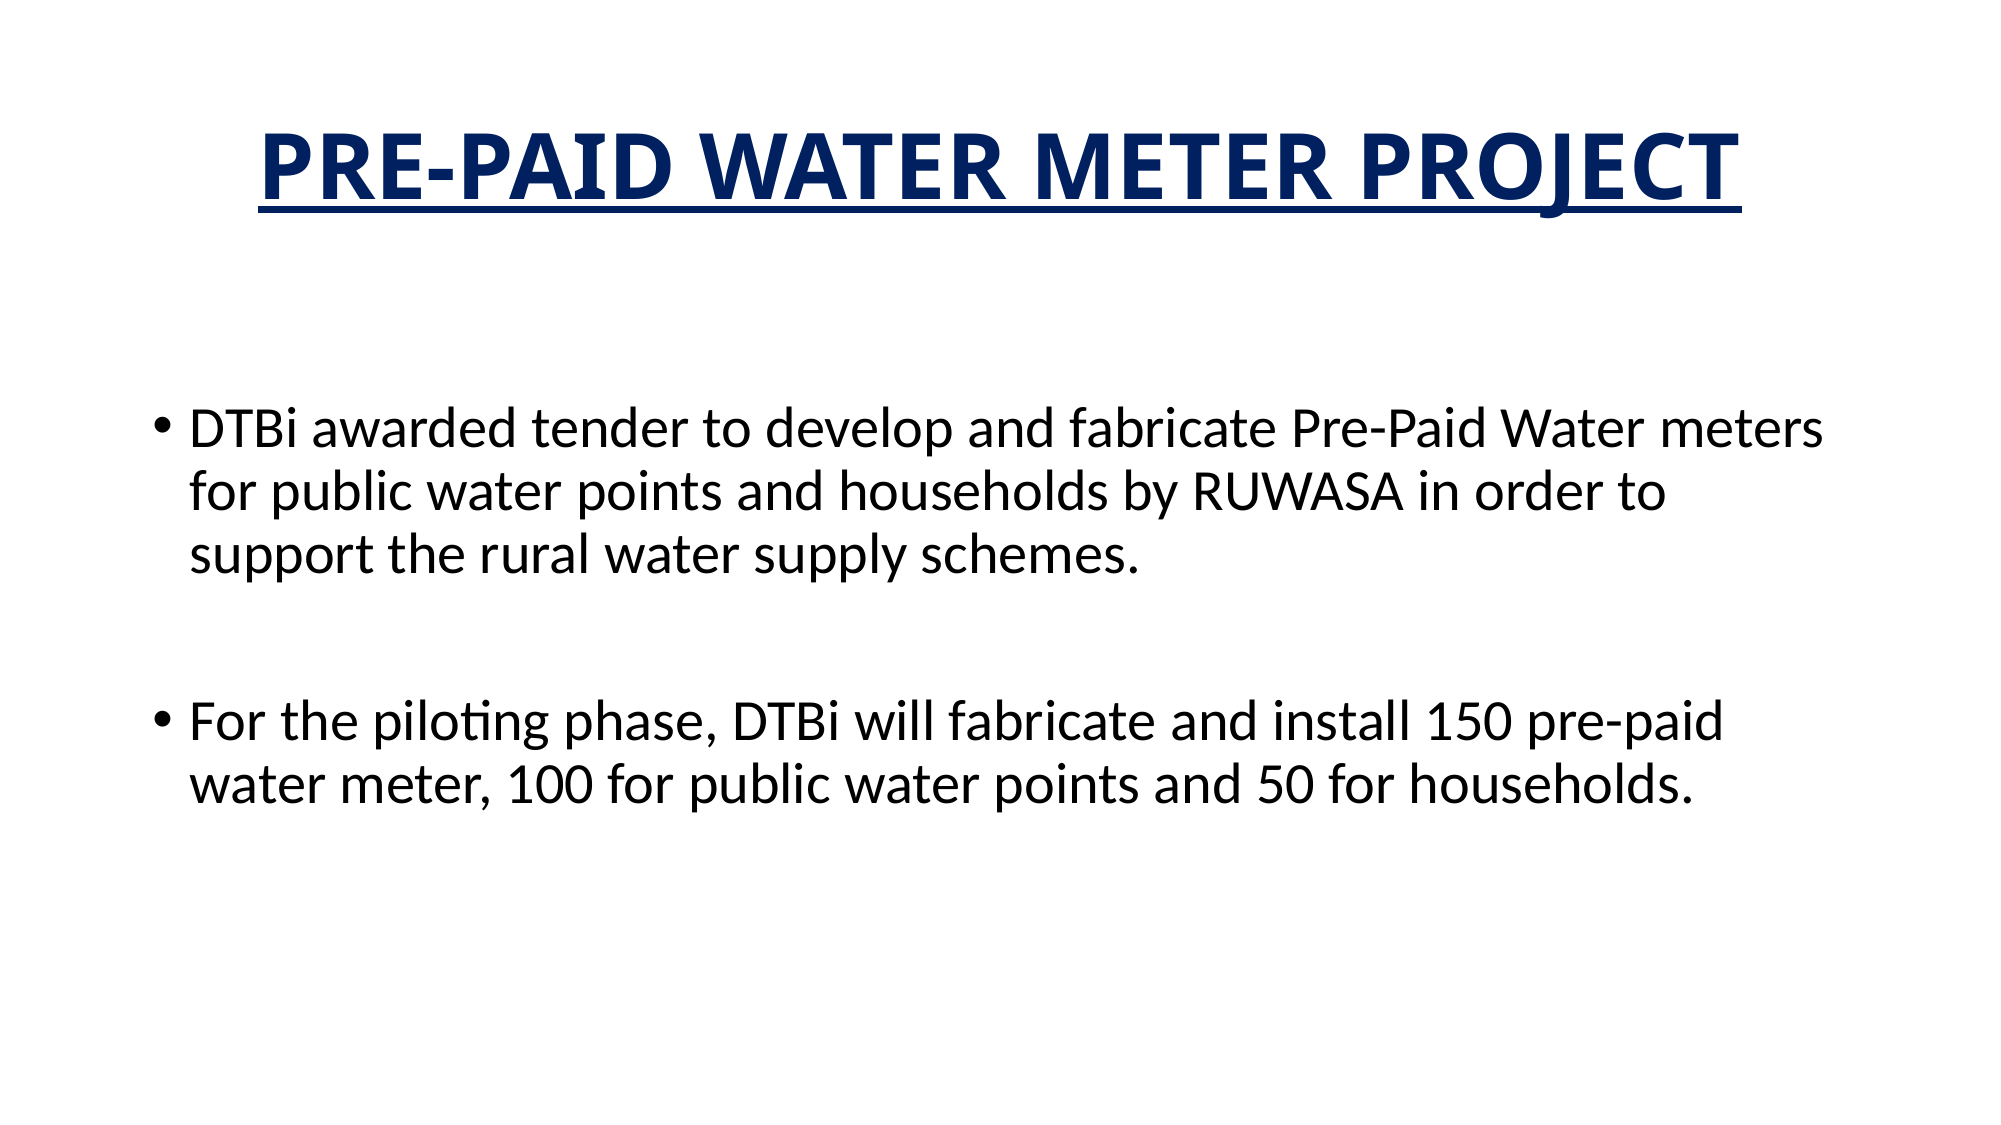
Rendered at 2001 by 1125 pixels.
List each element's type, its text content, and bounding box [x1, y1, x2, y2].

title PRE-PAID WATER METER PROJECT [137, 87, 1863, 253]
list DTBi awarded tender to develop and fabricate Pre-Paid Water meters for public water points and households by RUWASA in order to support the rural water supply schemes. For the piloting phase, DTBi will fabricate and install 150 pre-paid water meter, 100 for public water points and 50 for households. [137, 389, 1863, 975]
